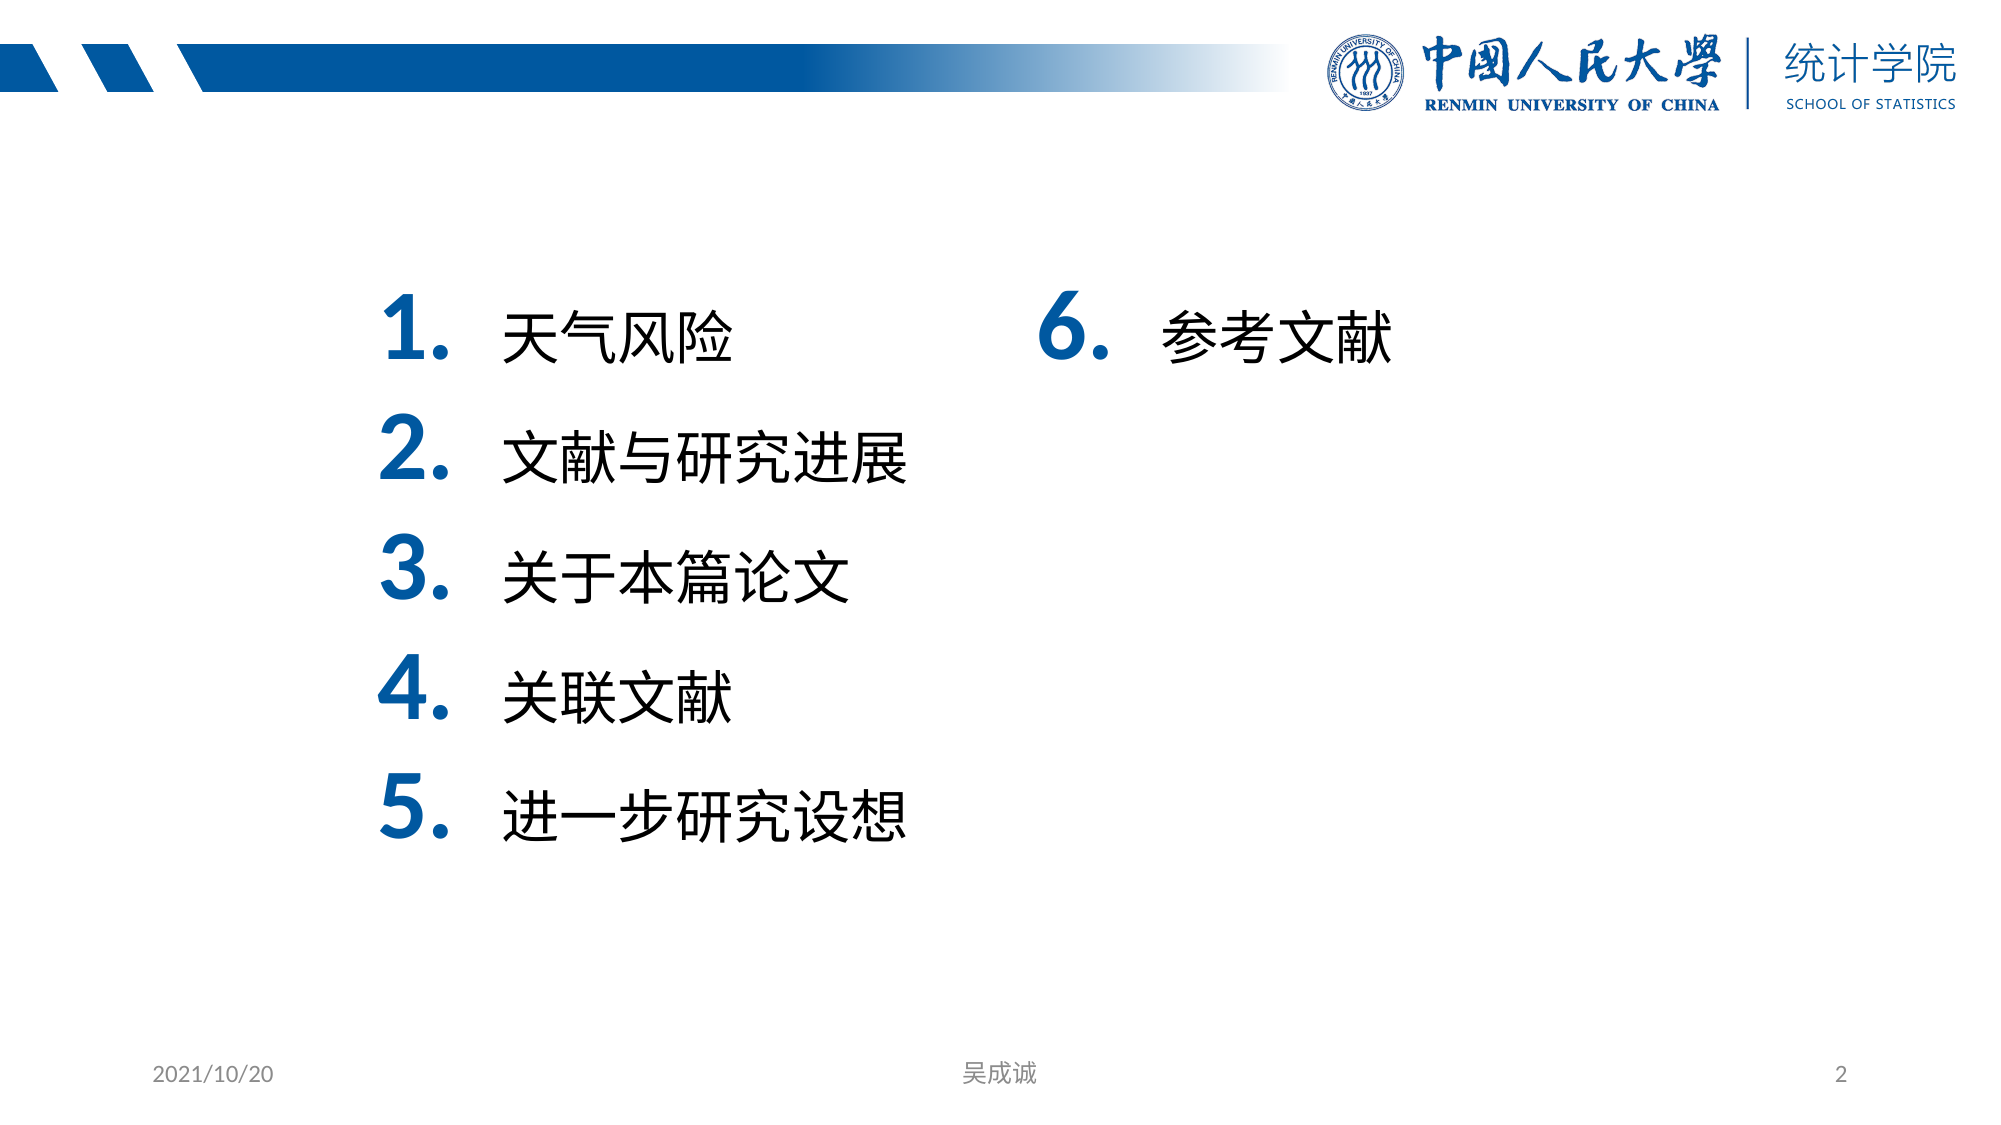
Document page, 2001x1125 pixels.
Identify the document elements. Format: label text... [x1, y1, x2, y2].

slide_number 2 [1412, 1042, 1863, 1103]
text_box 1. 天气风险 2. 文献与研究进展 3. 关于本篇论文 4. 关联文献 5. 进一步研究设想 6. 参考文献 [362, 251, 1640, 917]
picture [1327, 33, 1956, 111]
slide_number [137, 1042, 588, 1103]
footer 吴成诚 [662, 1042, 1338, 1103]
